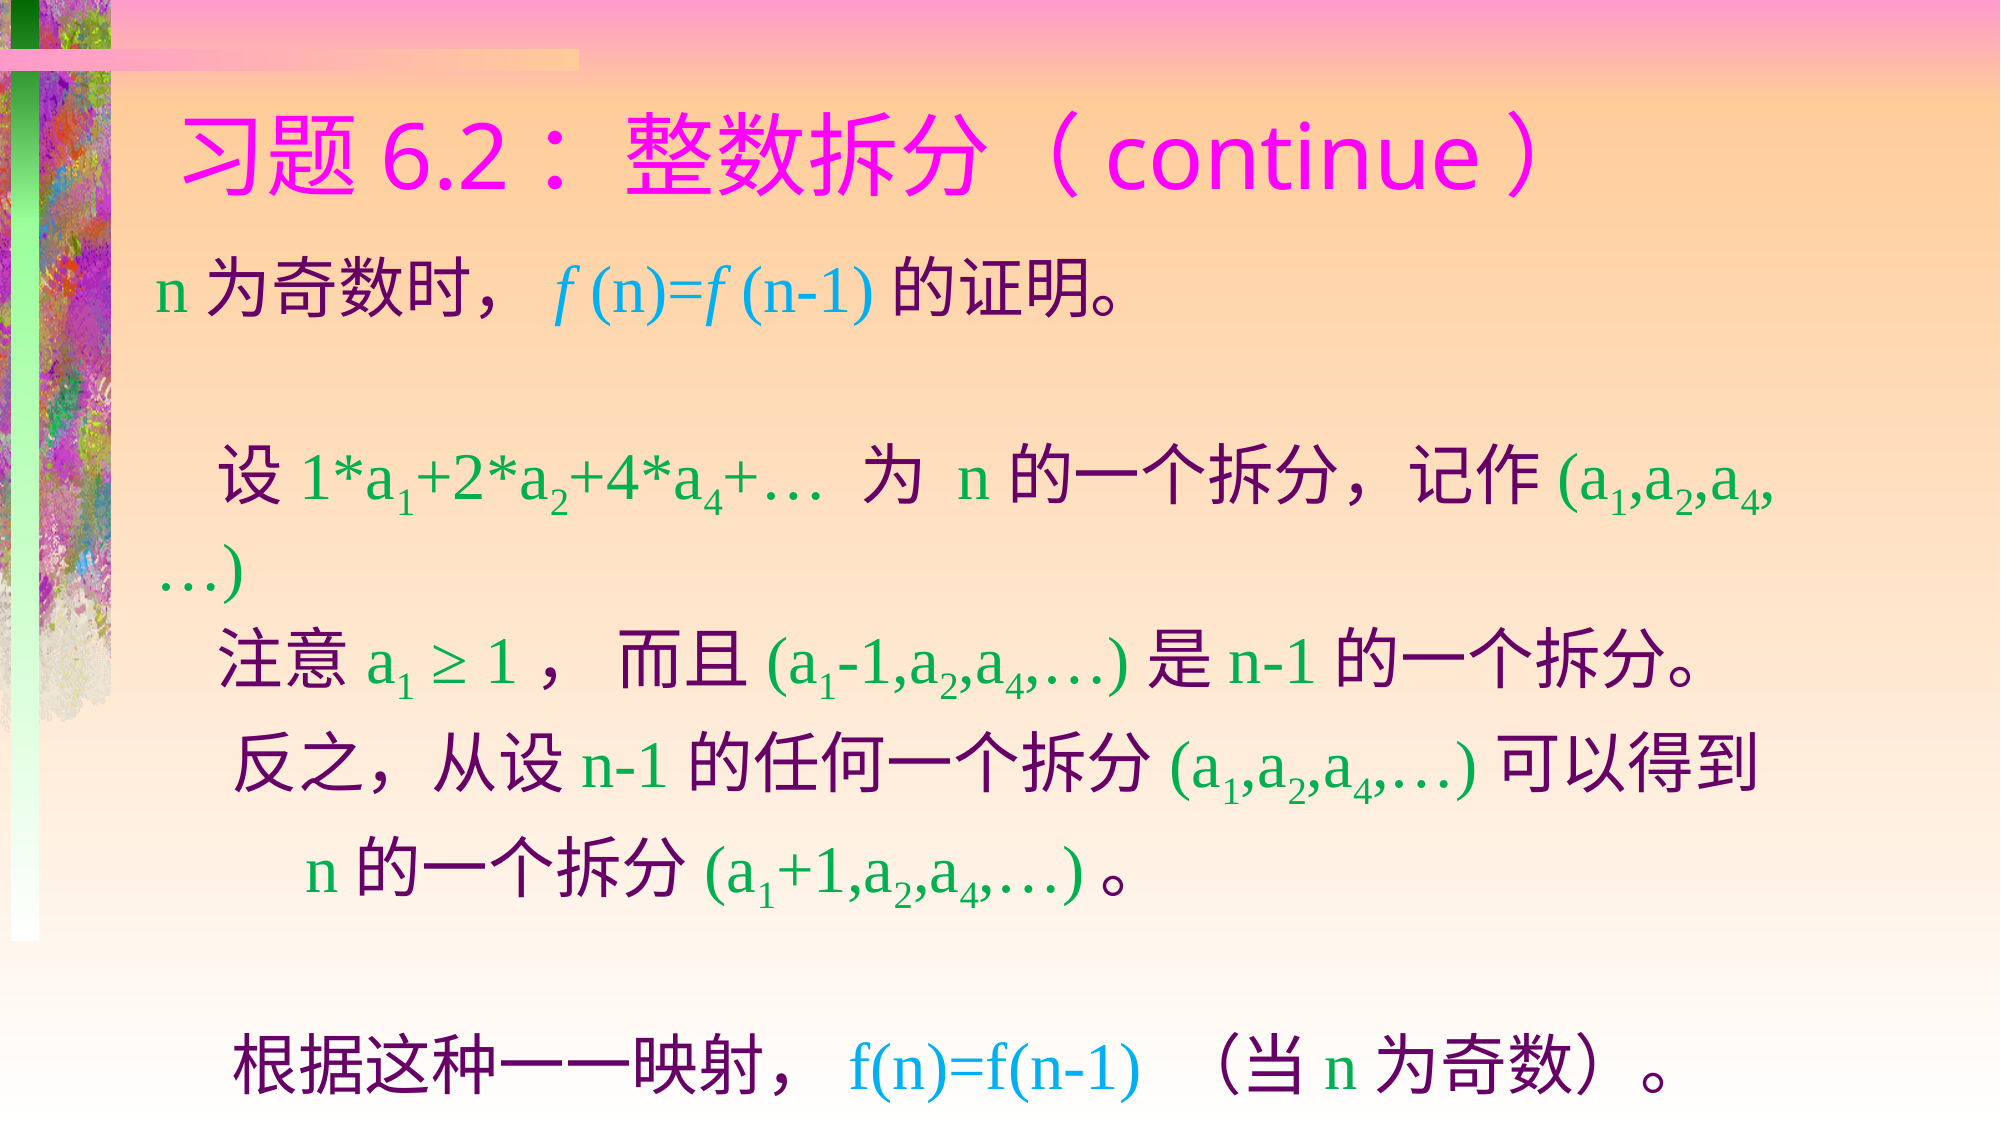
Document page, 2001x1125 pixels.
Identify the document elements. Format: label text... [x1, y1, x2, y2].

picture [39, 71, 111, 821]
picture [0, 0, 11, 50]
picture [0, 71, 11, 821]
title 习题6.2：整数拆分（continue） [160, 85, 1861, 222]
list n为奇数时，f (n)=f (n-1)的证明。 设1*a1+2*a2+4*a4+… 为 n的一个拆分，记作(a1,a2,a4,…) 注意a1 ≥ 1， 而且(a1-1,a2,a4,…)是n-1的一个拆分。 反之，从设n-1的任何一个拆分(a1,a2,a4,…)可以得到 n的一个拆分(a1+1,a2,a4,…)。 根据这种一一映射，f(n)=f(n-1) （当n为奇数）。 [140, 238, 1861, 1125]
picture [39, 0, 111, 50]
